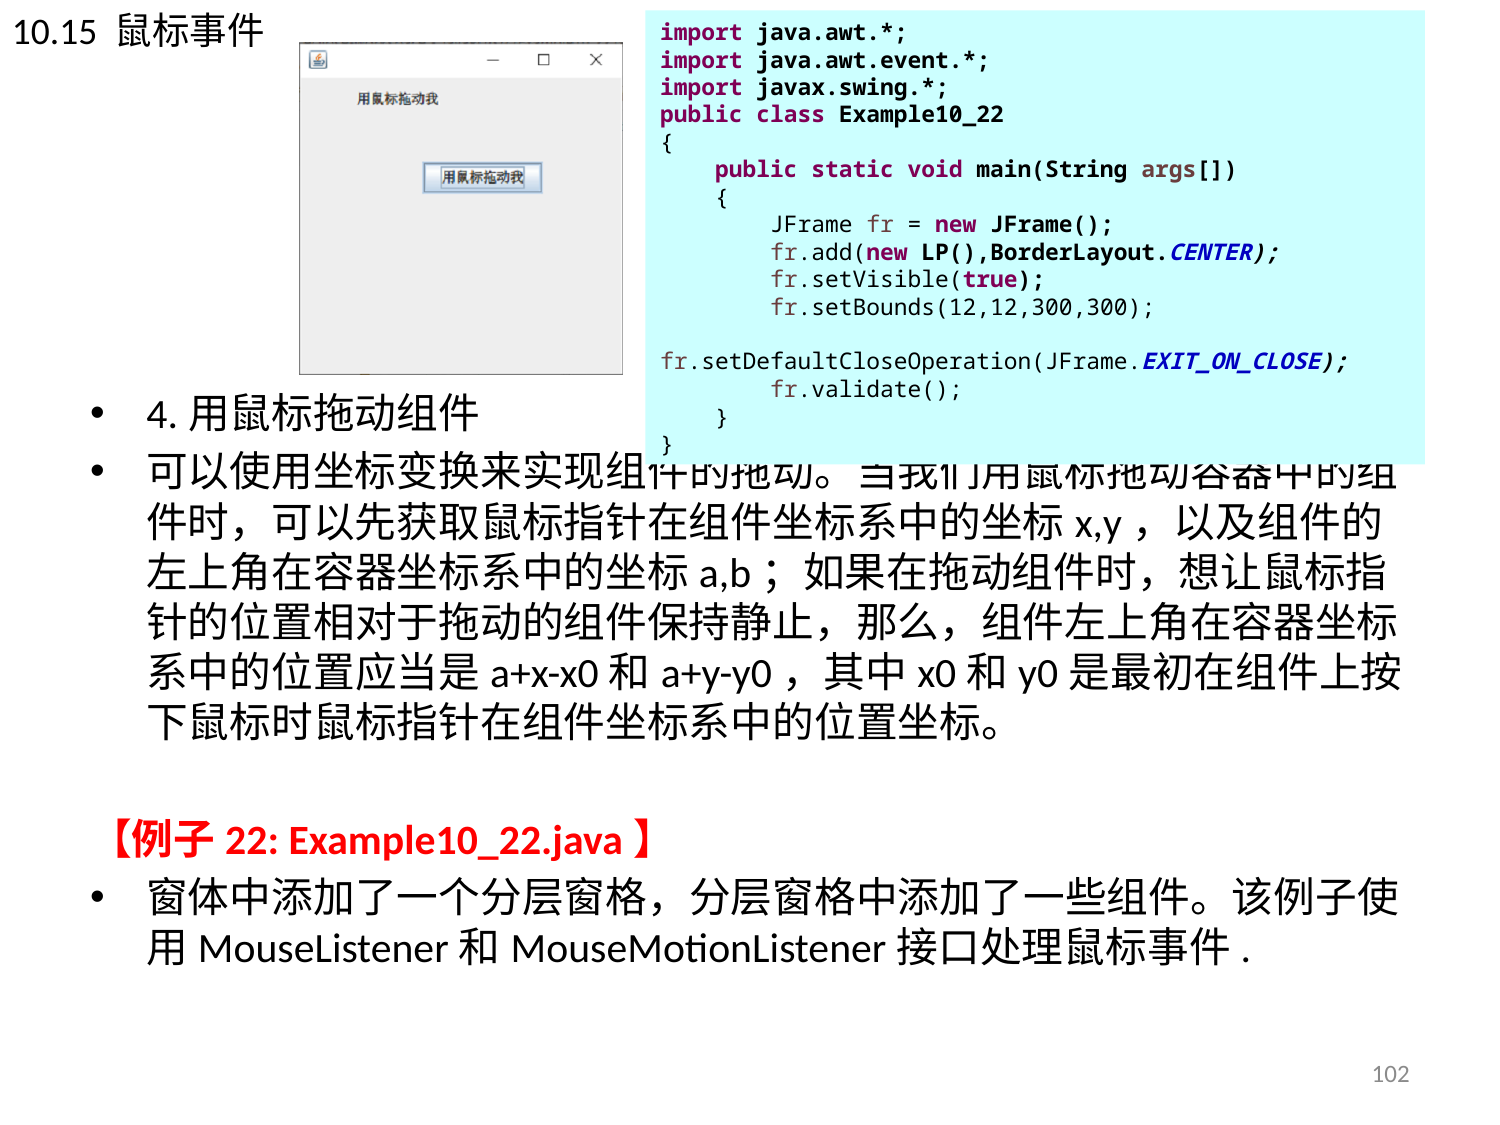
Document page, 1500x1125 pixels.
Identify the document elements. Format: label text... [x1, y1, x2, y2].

list 4.用鼠标拖动组件 可以使用坐标变换来实现组件的拖动。当我们用鼠标拖动容器中的组件时，可以先获取鼠标指针在组件坐标系中的坐标x,y，以及组件的左上角在容器坐标系中的坐标a,b；如果在拖动组件时，想让鼠标指针的位置相对于拖动的组件保持静止，那么，组件左上角在容器坐标系中的位置应当是a+x-x0和a+y-y0，其中x0和y0是最初在组件上按下鼠标时鼠标指针在组件坐标系中的位置坐标。 【例子22: Example10_22.java】 窗体中添加了一个分层窗格，分层窗格中添加了一些组件。该例子使用MouseListener和MouseMotionListener接口处理鼠标事件. [75, 262, 1425, 1005]
text_box import java.awt.*; import java.awt.event.*; import javax.swing.*; public class Example10_22 { public static void main(String args[]) { JFrame fr = new JFrame(); fr.add(new LP(),BorderLayout.CENTER); fr.setVisible(true); fr.setBounds(12,12,300,300); fr.setDefaultCloseOperation(JFrame.EXIT_ON_CLOSE); fr.validate(); } } [645, 10, 1425, 465]
slide_number 102 [1074, 1042, 1425, 1103]
picture [299, 42, 623, 375]
text_box 10.15 鼠标事件 [0, 0, 280, 60]
